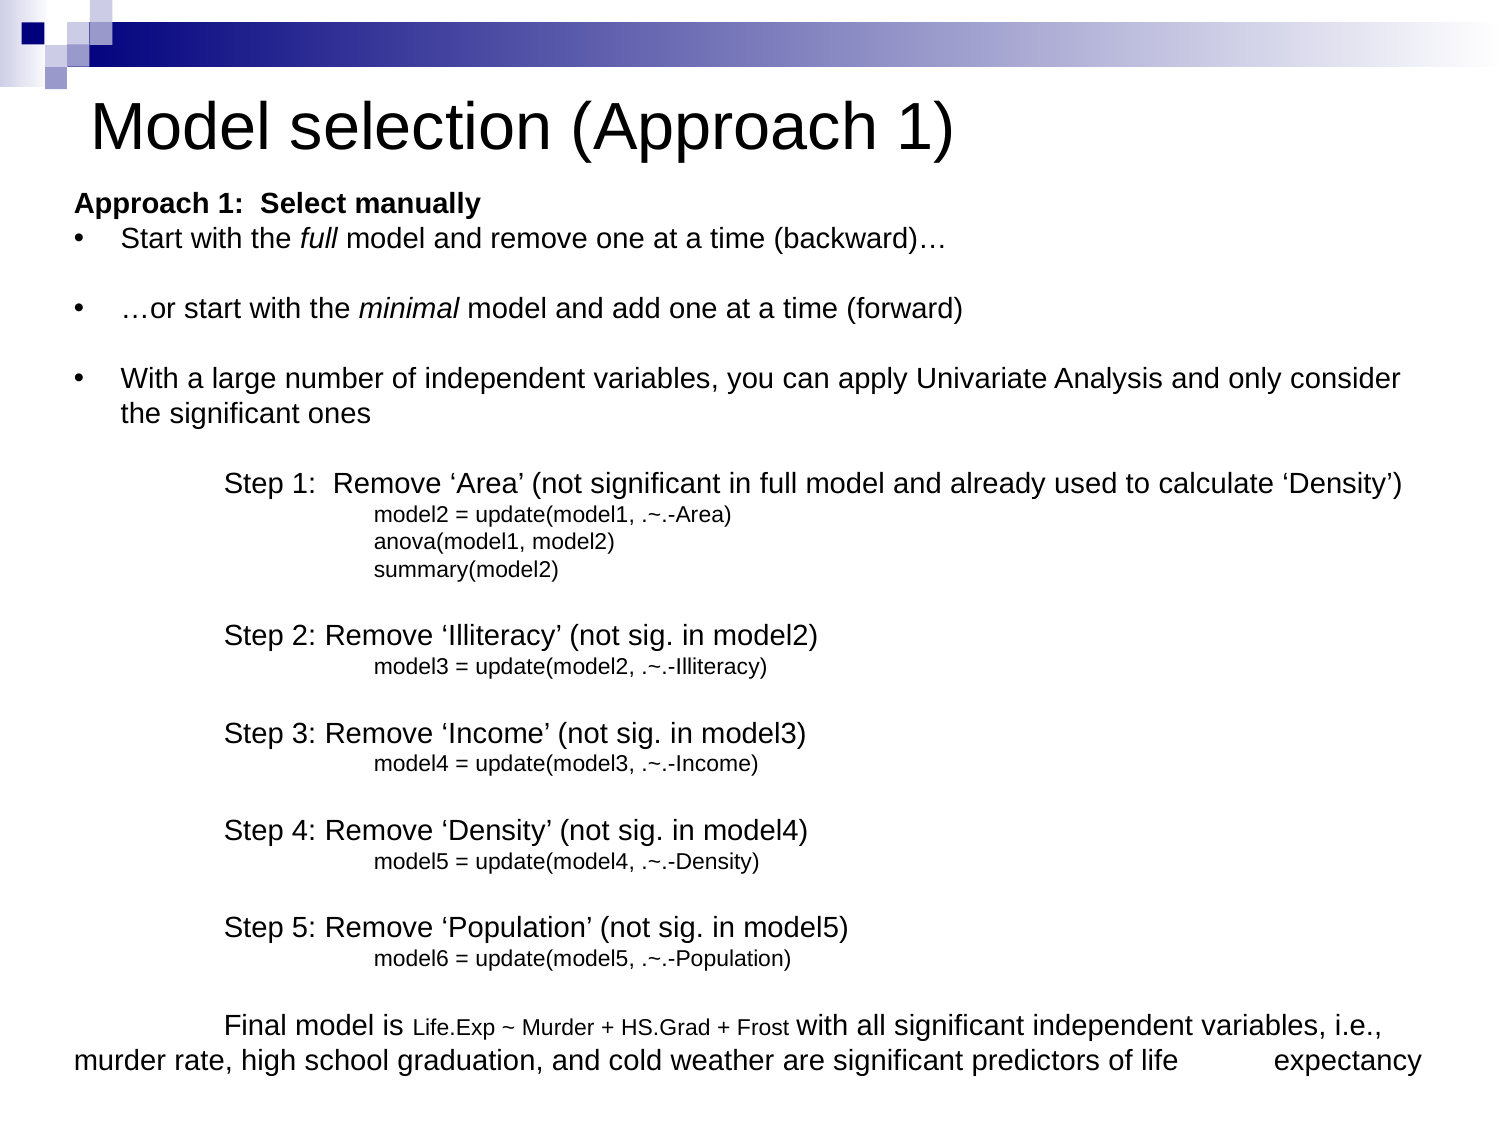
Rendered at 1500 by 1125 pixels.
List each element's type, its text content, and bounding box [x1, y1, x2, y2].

text_box Model selection (Approach 1) [75, 66, 1425, 177]
text_box Approach 1: Select manually Start with the full model and remove one at a time (backward)… …or start with the minimal model and add one at a time (forward) With a large number of independent variables, you can apply Univariate Analysis and only consider the significant ones Step 1: Remove ‘Area’ (not significant in full model and already used to calculate ‘Density’) model2 = update(model1, .~.-Area) anova(model1, model2) summary(model2) Step 2: Remove ‘Illiteracy’ (not sig. in model2) model3 = update(model2, .~.-Illiteracy) Step 3: Remove ‘Income’ (not sig. in model3) model4 = update(model3, .~.-Income) Step 4: Remove ‘Density’ (not sig. in model4) model5 = update(model4, .~.-Density) Step 5: Remove ‘Population’ (not sig. in model5) model6 = update(model5, .~.-Population) Final model is Life.Exp ~ Murder + HS.Grad + Frost with all significant independent variables, i.e., murder rate, high school graduation, and cold weather are significant predictors of life expectancy [59, 177, 1441, 1102]
